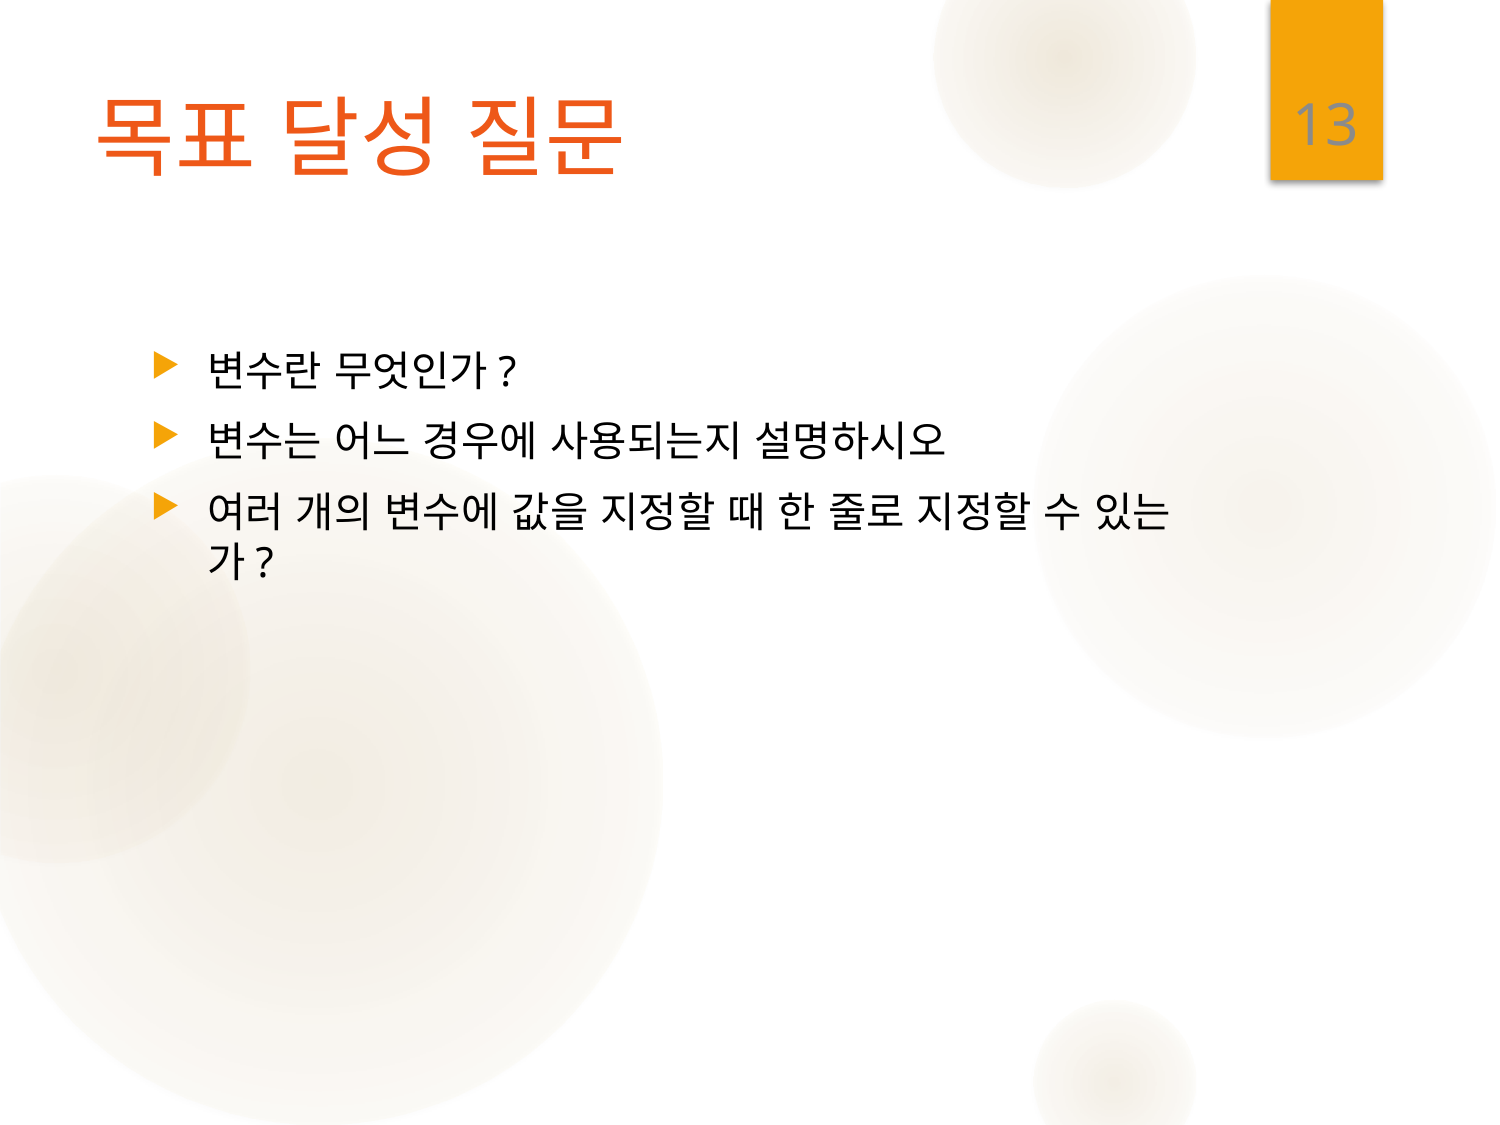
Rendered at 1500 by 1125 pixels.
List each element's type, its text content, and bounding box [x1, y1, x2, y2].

list 변수란 무엇인가? 변수는 어느 경우에 사용되는지 설명하시오 여러 개의 변수에 값을 지정할 때 한 줄로 지정할 수 있는가? [135, 336, 1237, 1025]
slide_number 13 [1273, 48, 1378, 175]
title 목표 달성 질문 [79, 74, 1237, 304]
